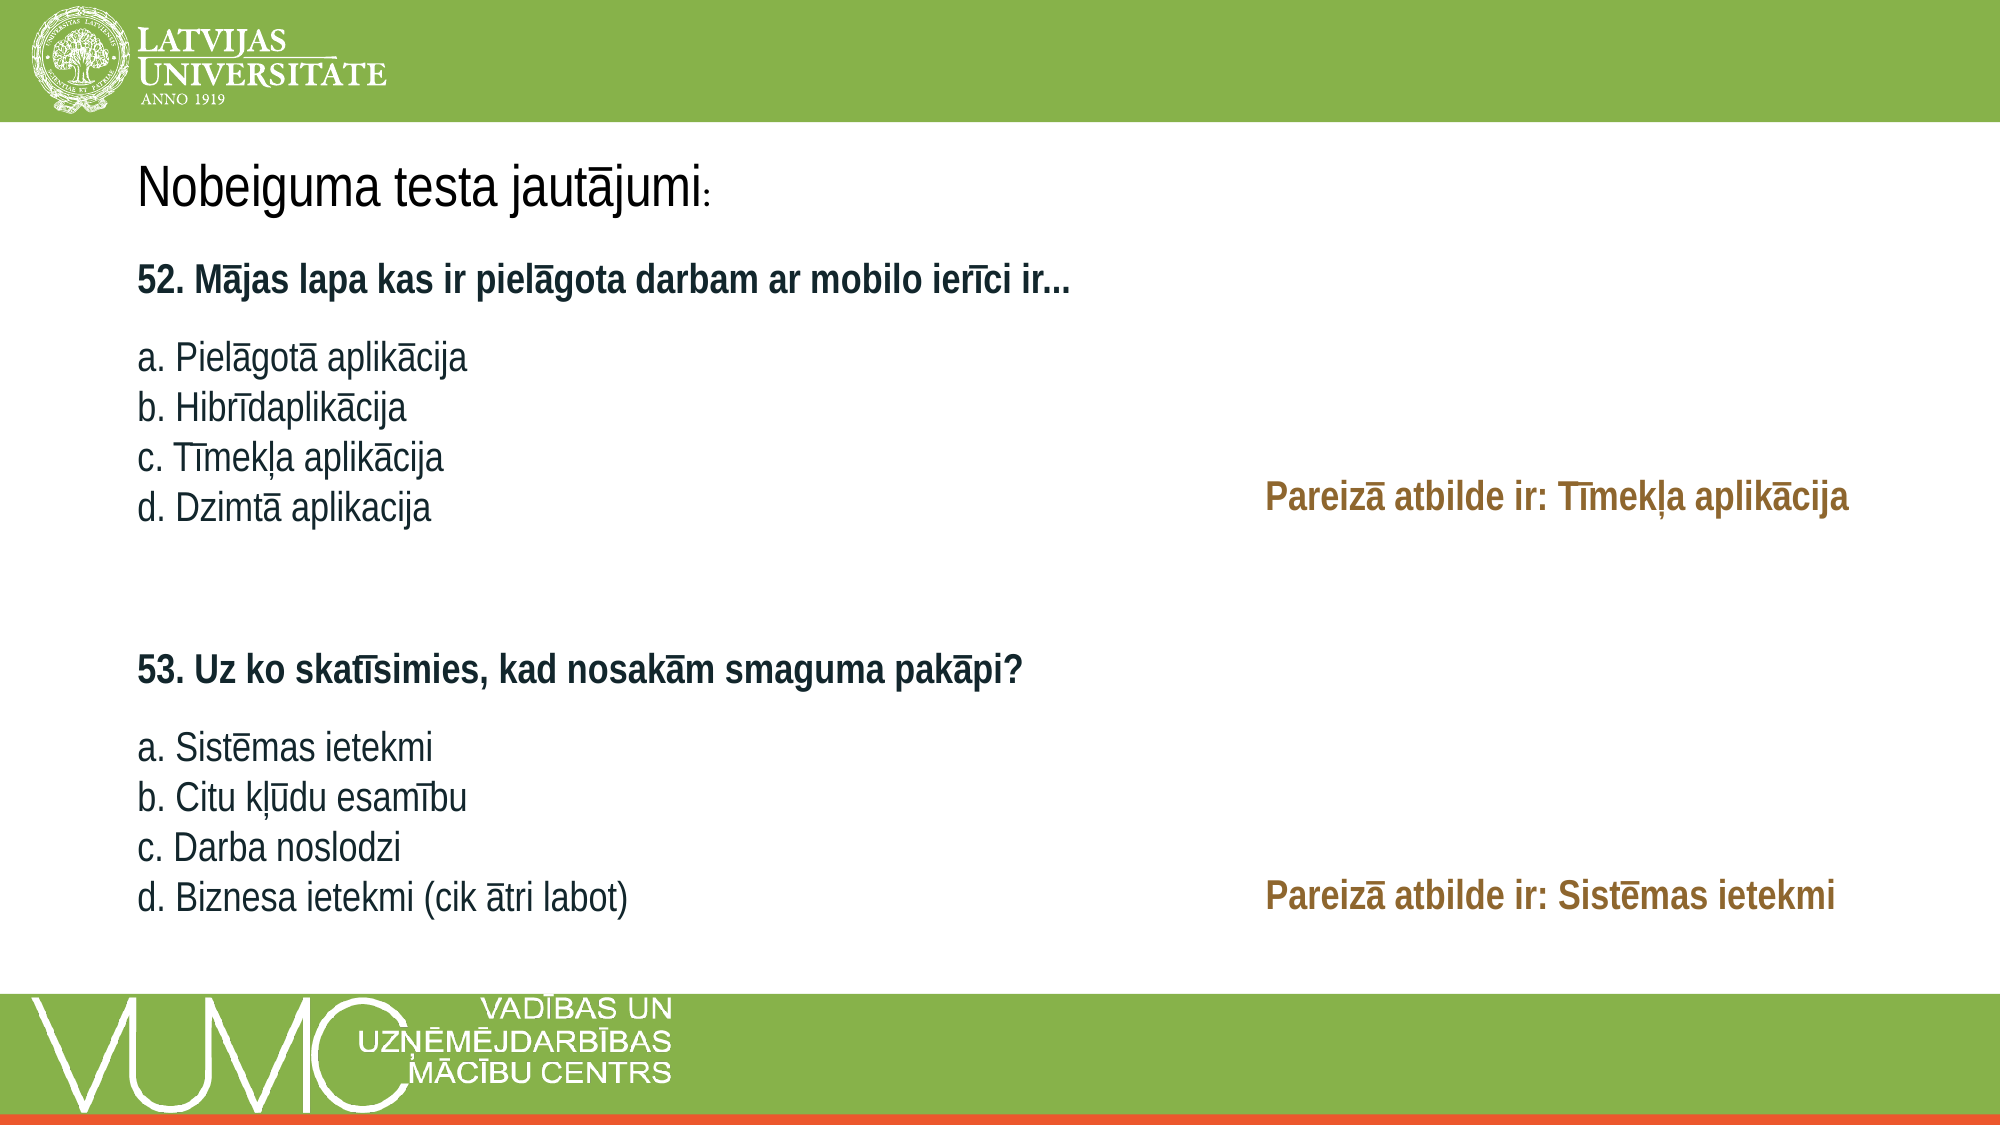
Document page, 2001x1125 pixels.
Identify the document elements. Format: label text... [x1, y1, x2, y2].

text_box 52. Mājas lapa kas ir pielāgota darbam ar mobilo ierīci ir... a. Pielāgotā aplikācija b. Hibrīdaplikācija c. Tīmekļa aplikācija d. Dzimtā aplikacija [122, 244, 1324, 538]
text_box Pareizā atbilde ir: Sistēmas ietekmi [1250, 860, 1852, 925]
picture [31, 993, 671, 1113]
text_box Pareizā atbilde ir: Tīmekļa aplikācija [1250, 461, 1865, 526]
text_box Nobeiguma testa jautājumi: [122, 140, 758, 226]
text_box 53. Uz ko skatīsimies, kad nosakām smaguma pakāpi? a. Sistēmas ietekmi b. Citu kļūdu esamību c. Darba noslodzi d. Biznesa ietekmi (cik ātri labot) [122, 634, 1490, 927]
